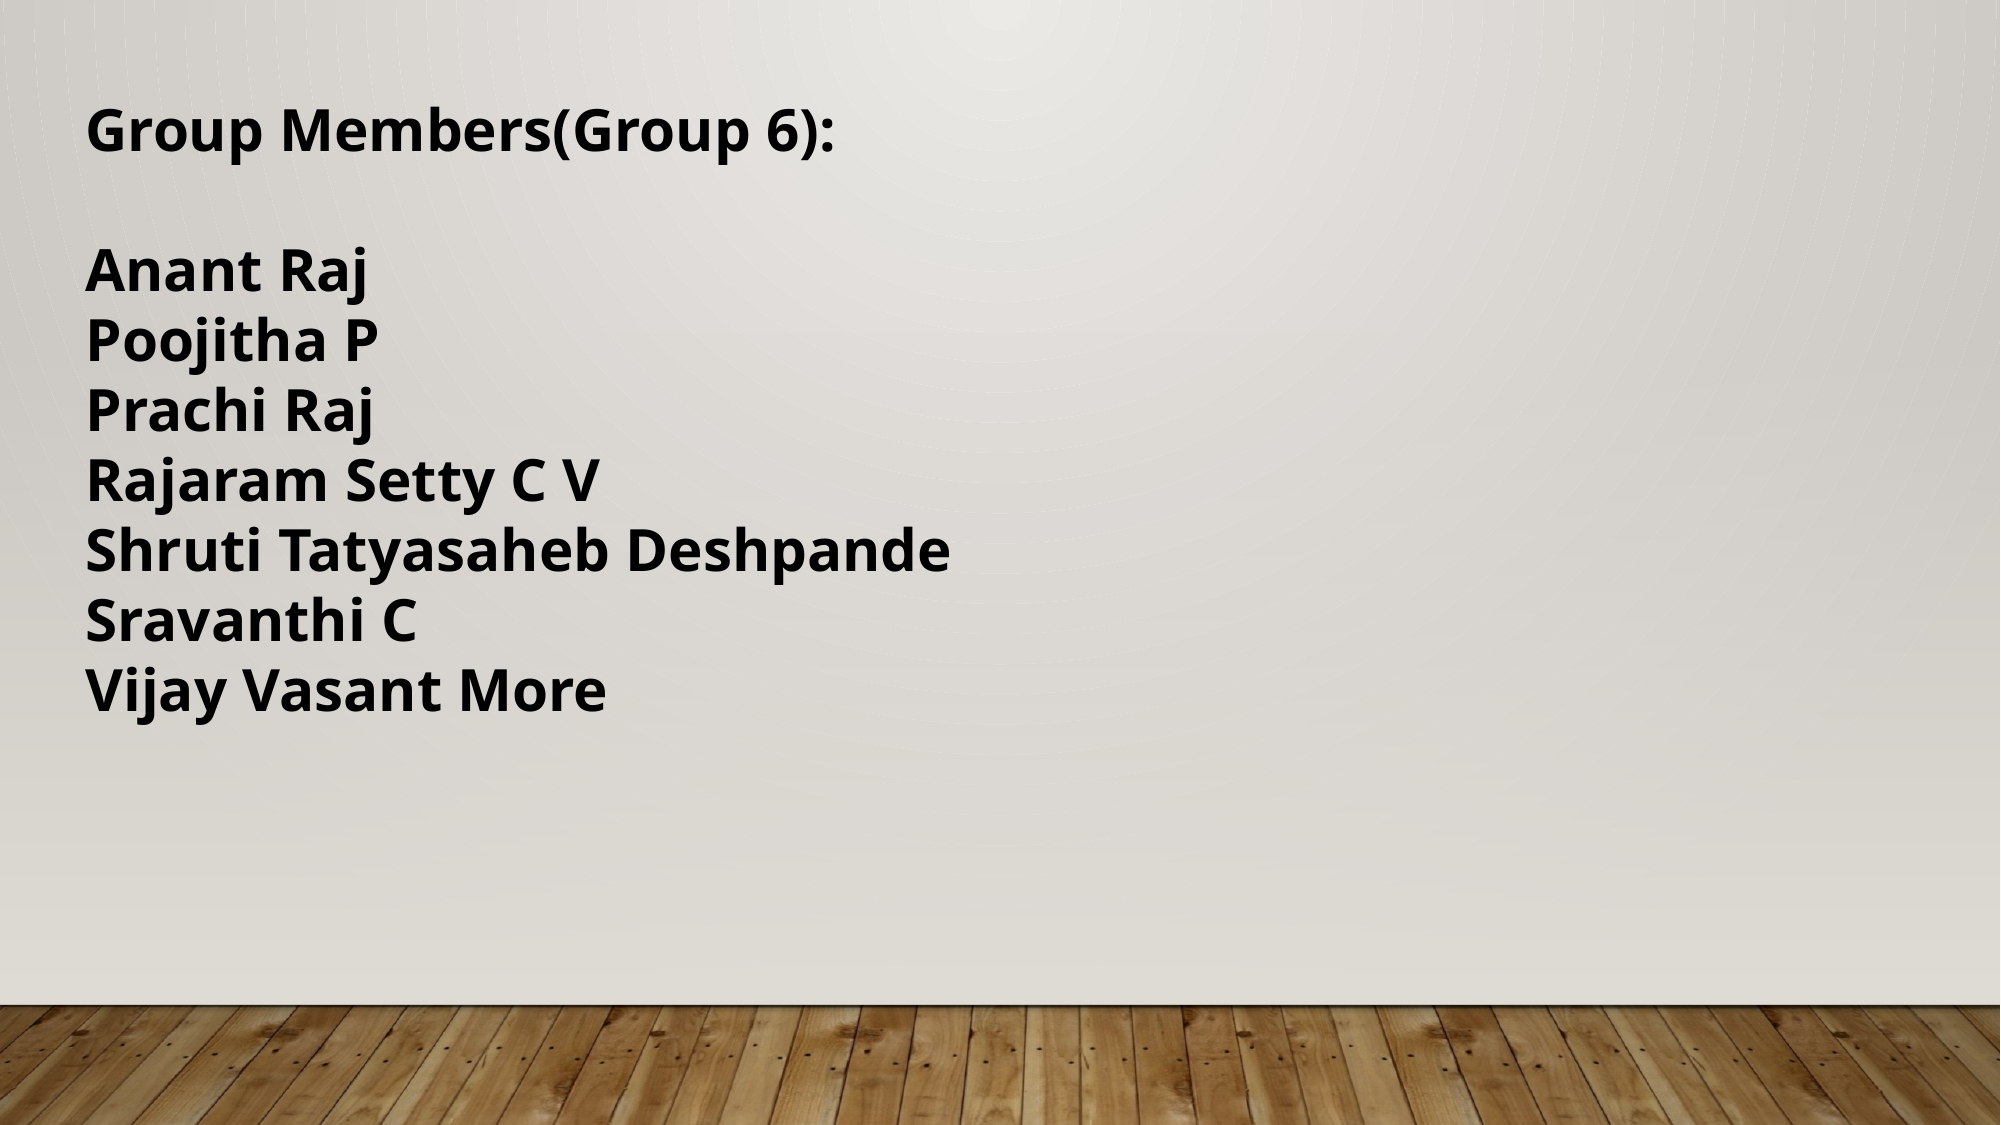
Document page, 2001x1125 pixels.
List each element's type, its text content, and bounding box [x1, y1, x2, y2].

picture [0, 1005, 2000, 1125]
text_box Group Members(Group 6): Anant Raj Poojitha P Prachi Raj Rajaram Setty C V Shruti Tatyasaheb Deshpande Sravanthi C Vijay Vasant More [70, 85, 1960, 731]
